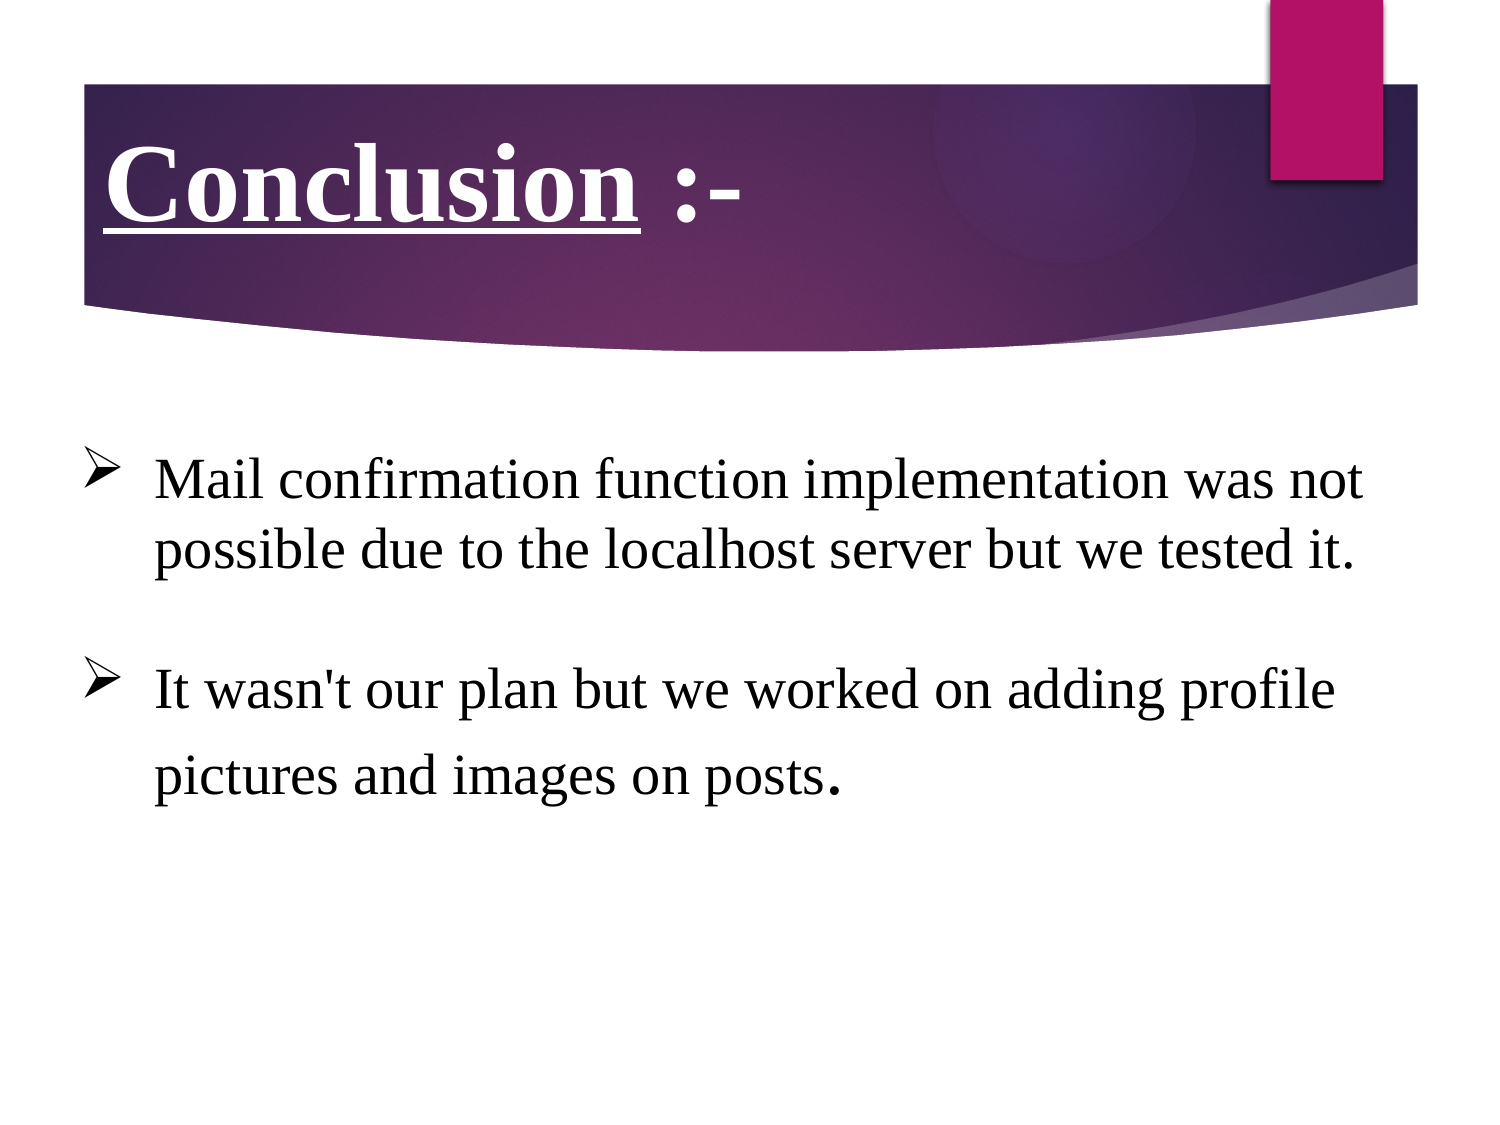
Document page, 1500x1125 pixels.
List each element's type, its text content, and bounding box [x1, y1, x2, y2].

text_box Conclusion :- [88, 101, 975, 252]
text_box Mail confirmation function implementation was not possible due to the localhost server but we tested it. It wasn't our plan but we worked on adding profile pictures and images on posts. [64, 432, 1400, 818]
